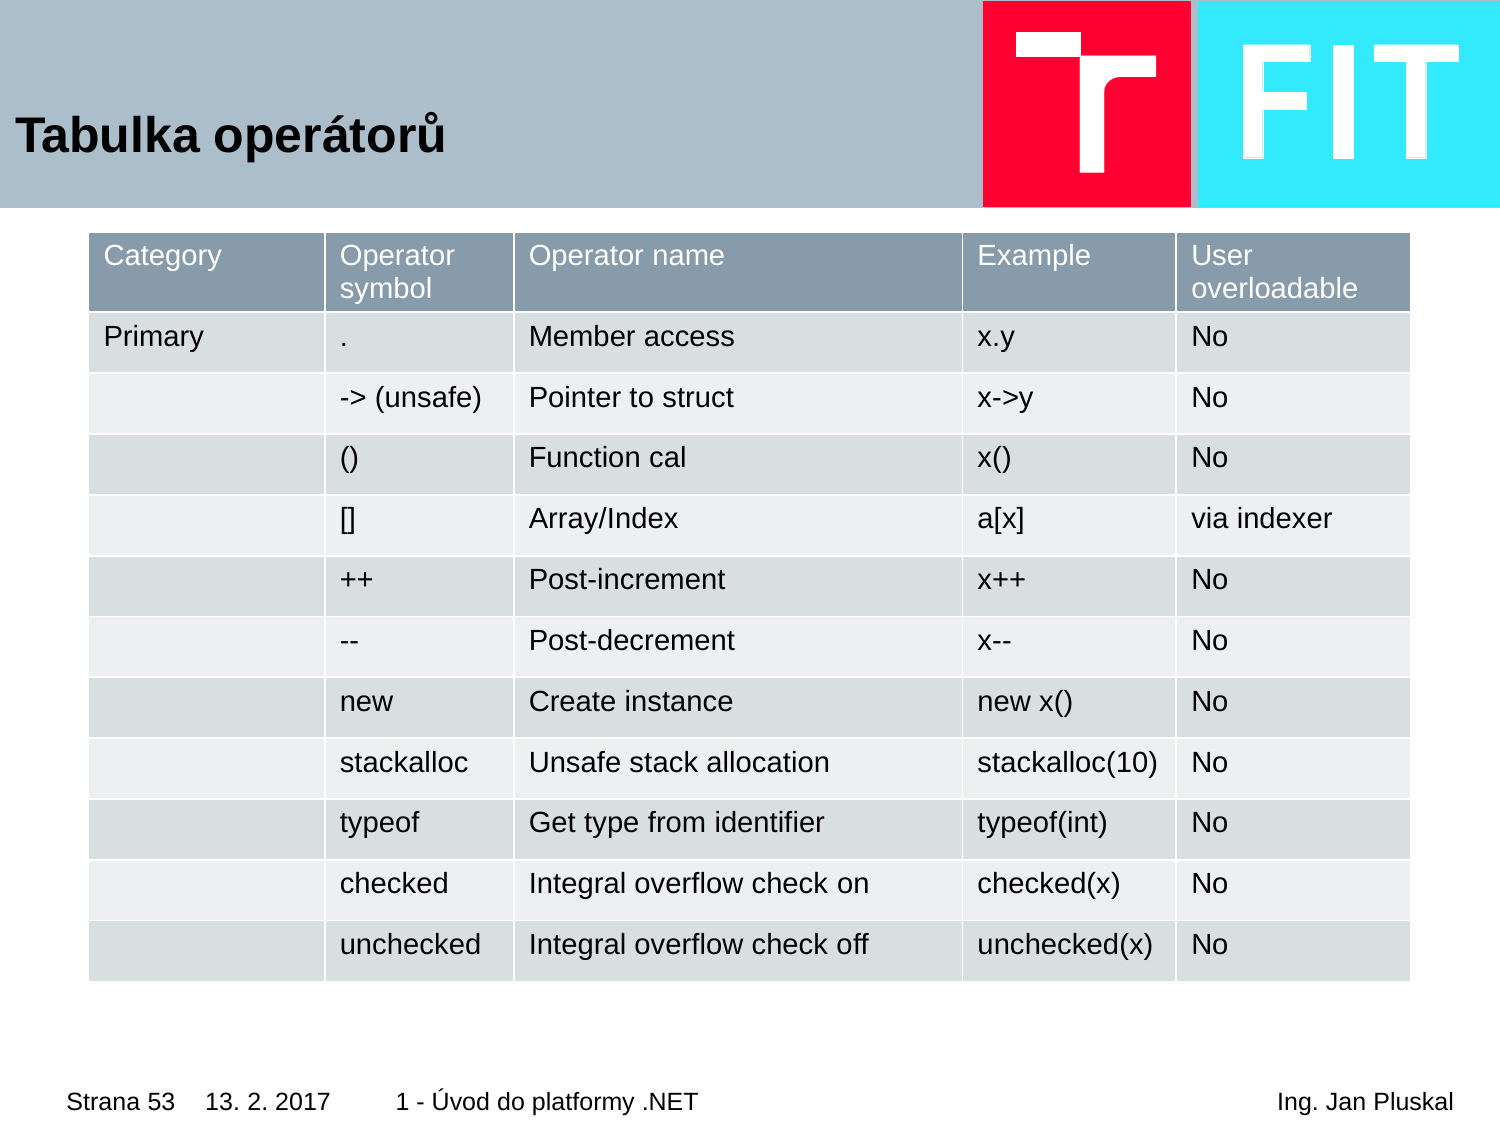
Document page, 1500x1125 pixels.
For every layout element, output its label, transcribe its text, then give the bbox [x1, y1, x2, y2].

table_cell No [1177, 617, 1410, 676]
table_cell unchecked(x) [963, 921, 1175, 981]
table_cell Pointer to struct [515, 374, 962, 433]
table_cell [89, 557, 324, 616]
table_cell No [1177, 557, 1410, 616]
table_cell No [1177, 678, 1410, 737]
table_cell Post-increment [515, 557, 962, 616]
table_cell Function cal [515, 435, 962, 494]
table_cell stackalloc(10) [963, 739, 1175, 798]
table_cell No [1177, 861, 1410, 920]
table_cell [89, 678, 324, 737]
table_cell [89, 800, 324, 859]
table_cell No [1177, 374, 1410, 433]
table_cell -- [326, 617, 513, 676]
table_cell No [1177, 739, 1410, 798]
table_cell Create instance [515, 678, 962, 737]
table_cell x.y [963, 313, 1175, 372]
table_cell [89, 435, 324, 494]
table_cell No [1177, 800, 1410, 859]
table_cell [89, 861, 324, 920]
table_cell Integral overflow check off [515, 921, 962, 981]
table_cell Get type from identifier [515, 800, 962, 859]
table_header User overloadable [1177, 233, 1410, 311]
table_cell typeof [326, 800, 513, 859]
table_cell Unsafe stack allocation [515, 739, 962, 798]
table_cell x() [963, 435, 1175, 494]
table_cell stackalloc [326, 739, 513, 798]
table_cell [89, 374, 324, 433]
table_cell Post-decrement [515, 617, 962, 676]
table_cell () [326, 435, 513, 494]
table_header Operator symbol [326, 233, 513, 311]
table_header Example [963, 233, 1175, 311]
table_cell No [1177, 921, 1410, 981]
table_cell x++ [963, 557, 1175, 616]
table_cell x-- [963, 617, 1175, 676]
table_cell new [326, 678, 513, 737]
table_cell x->y [963, 374, 1175, 433]
table_cell Integral overflow check on [515, 861, 962, 920]
table_cell [89, 617, 324, 676]
table_cell via indexer [1177, 496, 1410, 555]
table_cell Primary [89, 313, 324, 372]
table_cell -> (unsafe) [326, 374, 513, 433]
table_cell [89, 921, 324, 981]
table_cell Member access [515, 313, 962, 372]
title Tabulka operátorů [0, 0, 984, 208]
table_cell [89, 739, 324, 798]
table_header Operator name [515, 233, 962, 311]
table_cell [] [326, 496, 513, 555]
table_cell a[x] [963, 496, 1175, 555]
table_cell No [1177, 435, 1410, 494]
table_cell typeof(int) [963, 800, 1175, 859]
table_cell new x() [963, 678, 1175, 737]
table_cell [89, 496, 324, 555]
table_cell No [1177, 313, 1410, 372]
table_cell unchecked [326, 921, 513, 981]
table_header Category [89, 233, 324, 311]
table_cell checked(x) [963, 861, 1175, 920]
table_cell . [326, 313, 513, 372]
table_cell checked [326, 861, 513, 920]
table_cell ++ [326, 557, 513, 616]
table_cell Array/Index [515, 496, 962, 555]
